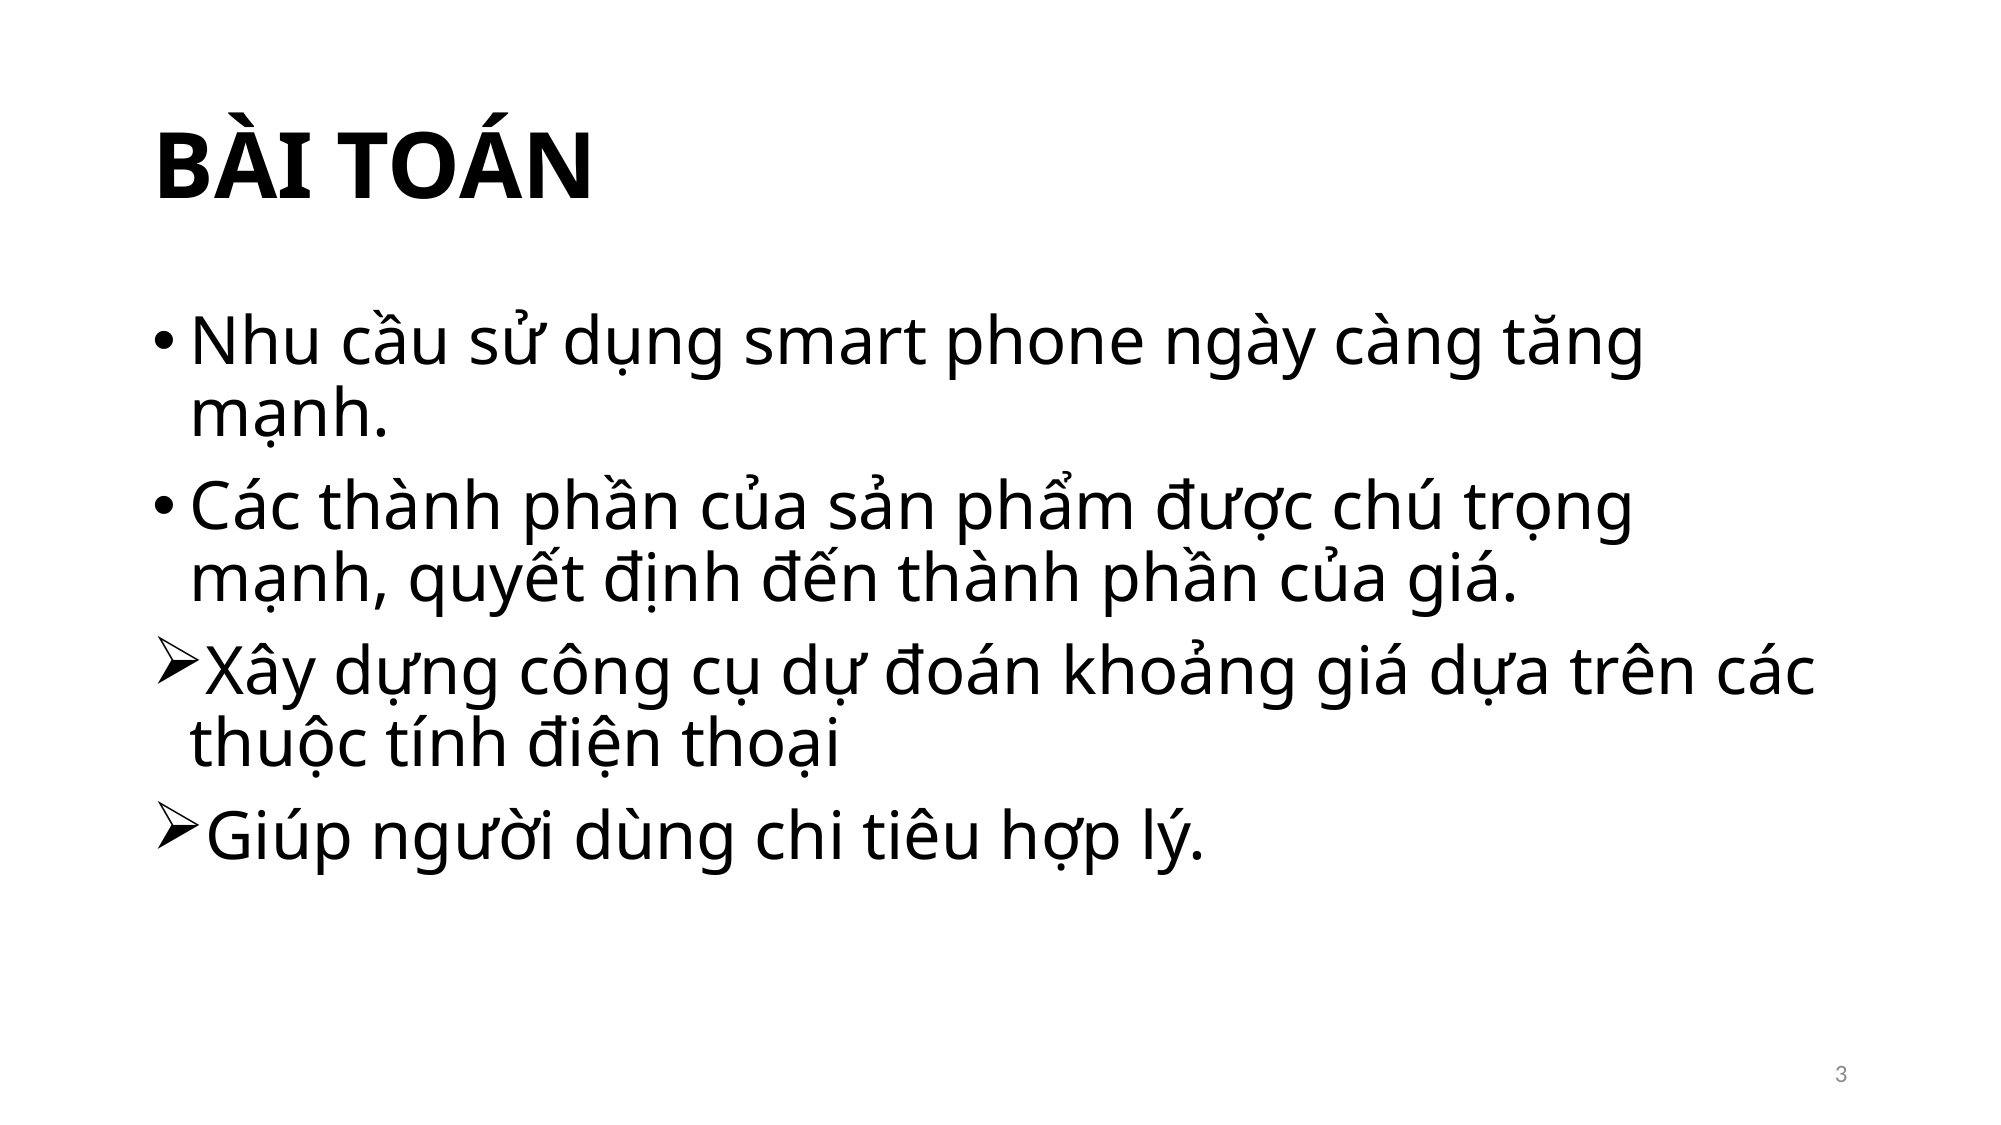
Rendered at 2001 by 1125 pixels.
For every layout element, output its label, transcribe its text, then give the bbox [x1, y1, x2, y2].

list Nhu cầu sử dụng smart phone ngày càng tăng mạnh. Các thành phần của sản phẩm được chú trọng mạnh, quyết định đến thành phần của giá. Xây dựng công cụ dự đoán khoảng giá dựa trên các thuộc tính điện thoại Giúp người dùng chi tiêu hợp lý. [137, 299, 1863, 1014]
title BÀI TOÁN [137, 59, 1863, 278]
slide_number 3 [1412, 1042, 1863, 1103]
